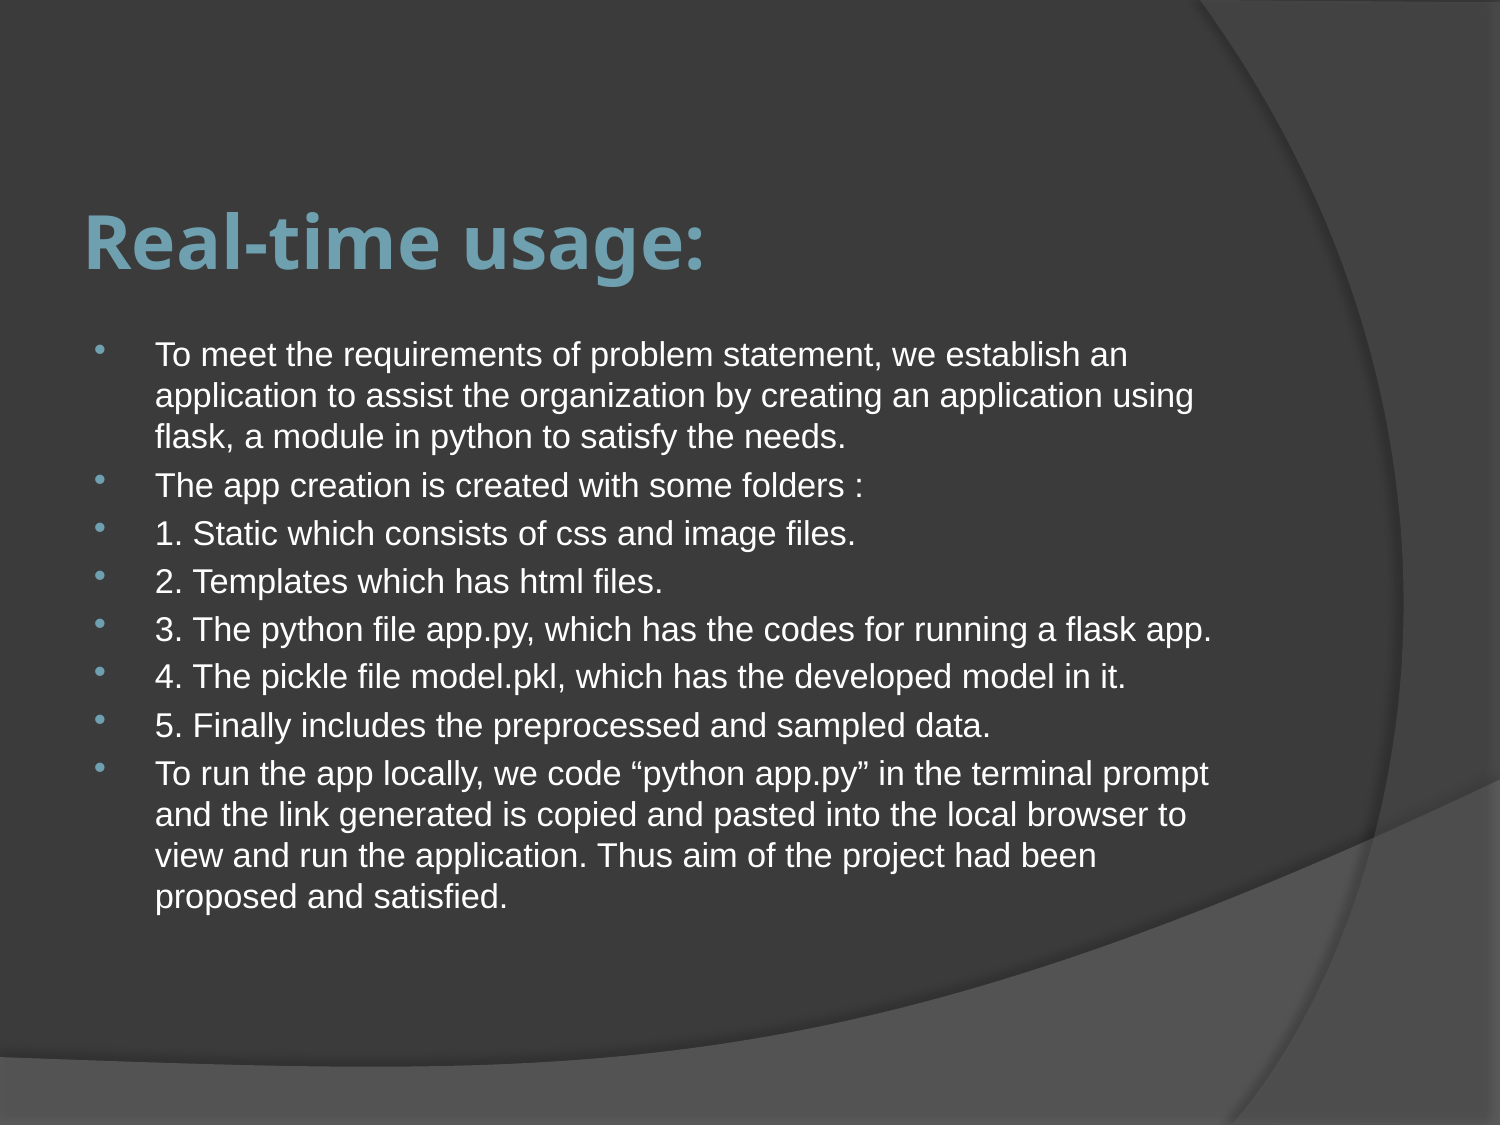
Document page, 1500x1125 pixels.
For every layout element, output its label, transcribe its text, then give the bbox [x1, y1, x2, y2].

title Real-time usage: [75, 194, 788, 315]
list To meet the requirements of problem statement, we establish an application to assist the organization by creating an application using flask, a module in python to satisfy the needs. The app creation is created with some folders : 1. Static which consists of css and image files. 2. Templates which has html files. 3. The python file app.py, which has the codes for running a flask app. 4. The pickle file model.pkl, which has the developed model in it. 5. Finally includes the preprocessed and sampled data. To run the app locally, we code “python app.py” in the terminal prompt and the link generated is copied and pasted into the local browser to view and run the application. Thus aim of the project had been proposed and satisfied. [75, 324, 1238, 950]
